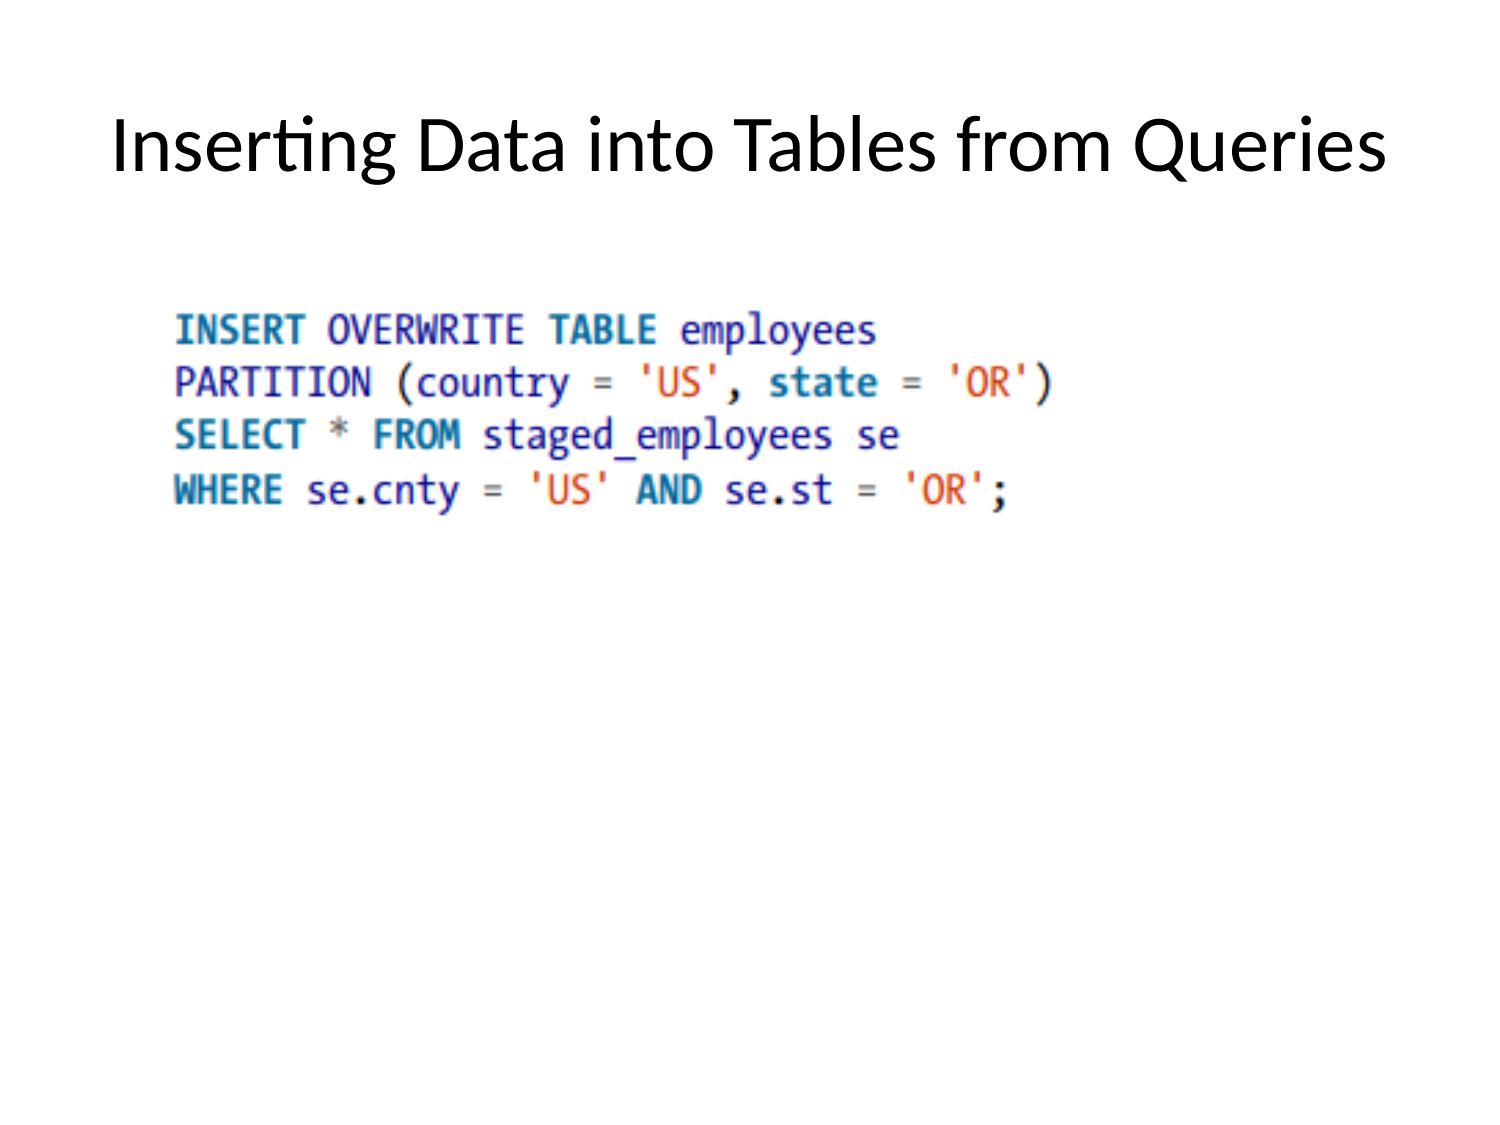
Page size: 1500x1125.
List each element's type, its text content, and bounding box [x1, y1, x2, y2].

picture [62, 287, 1415, 538]
title Inserting Data into Tables from Queries [75, 45, 1425, 233]
